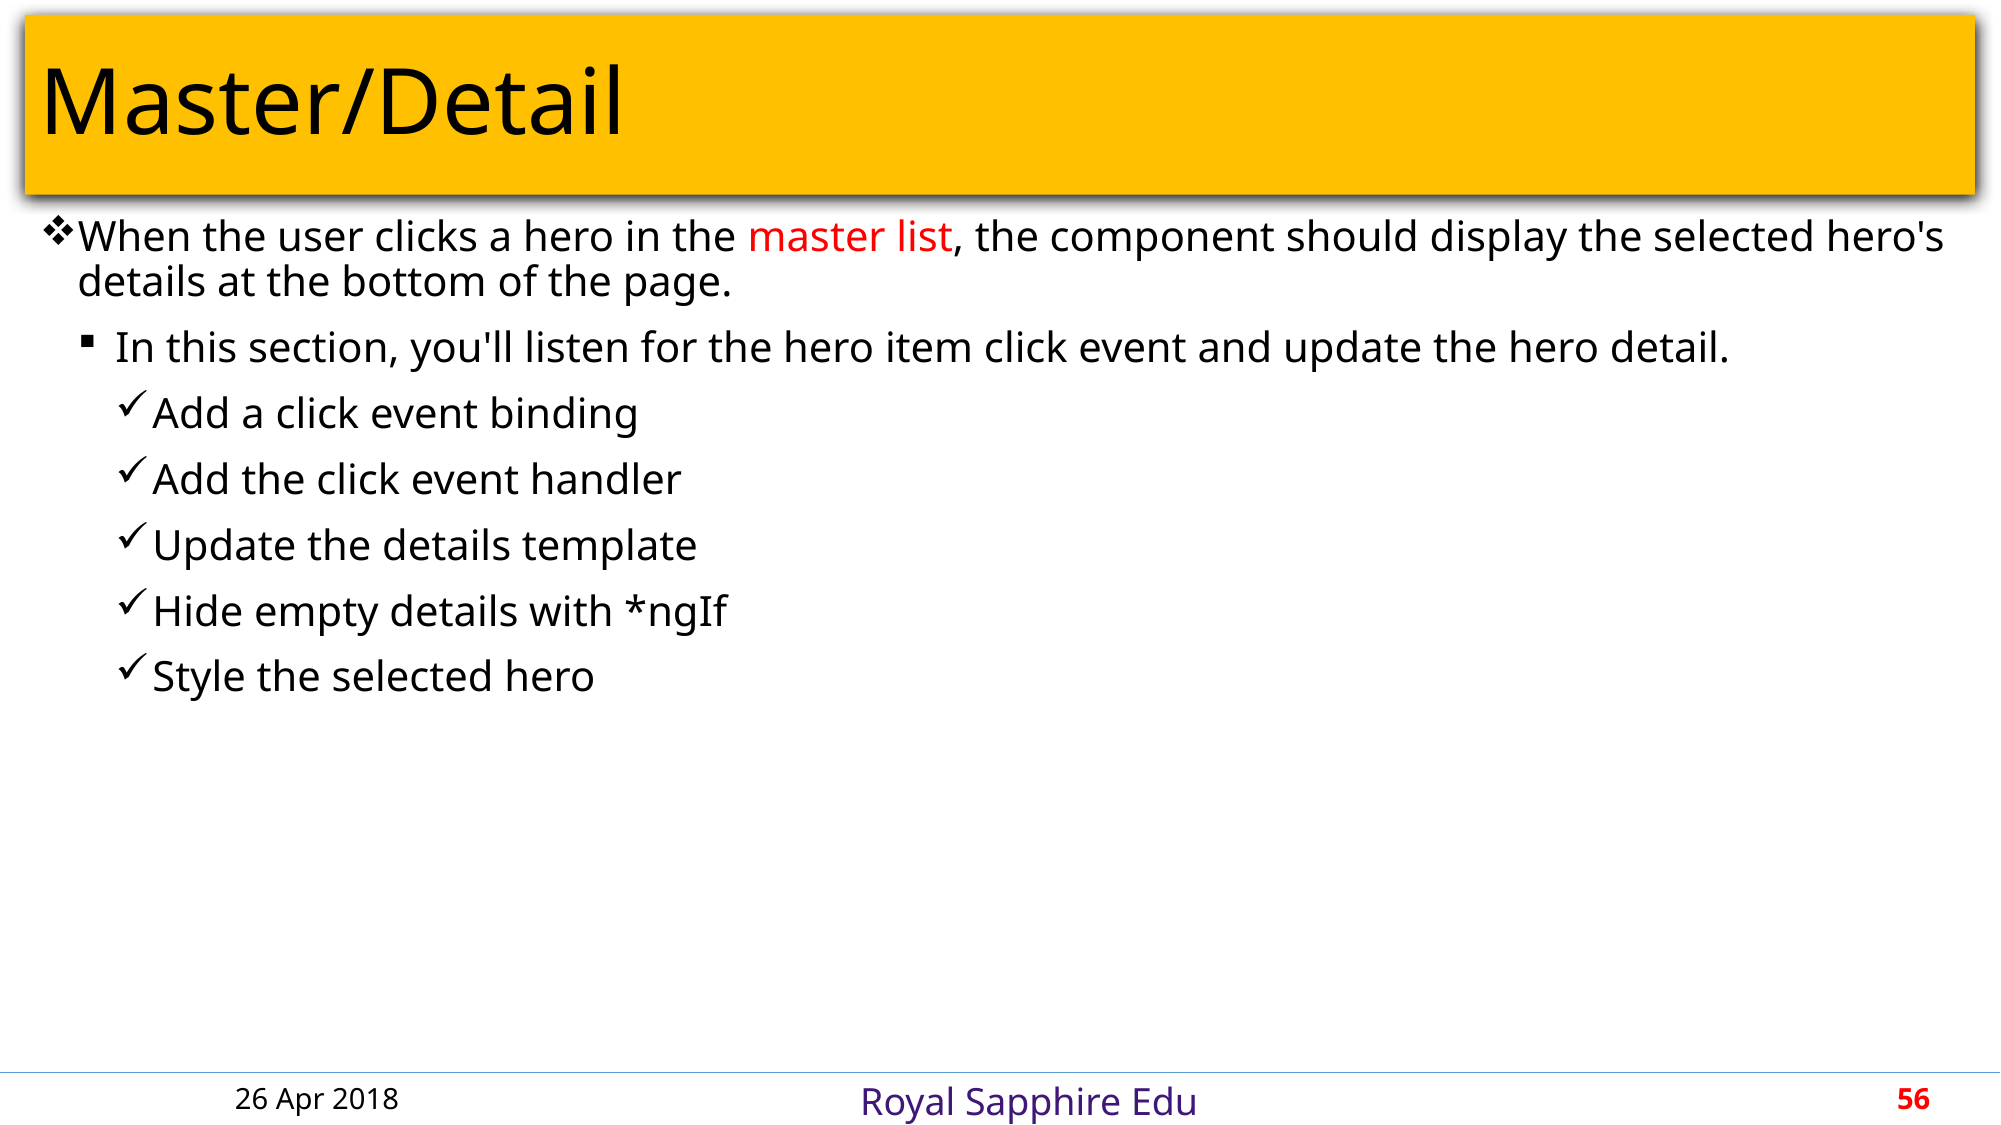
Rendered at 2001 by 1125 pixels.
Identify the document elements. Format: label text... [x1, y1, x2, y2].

slide_number 56 [1495, 1072, 1946, 1115]
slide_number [220, 1072, 671, 1115]
title Master/Detail [24, 14, 1975, 195]
list When the user clicks a hero in the master list, the component should display the selected hero's details at the bottom of the page. In this section, you'll listen for the hero item click event and update the hero detail. Add a click event binding Add the click event handler Update the details template Hide empty details with *ngIf Style the selected hero [24, 208, 1975, 1063]
